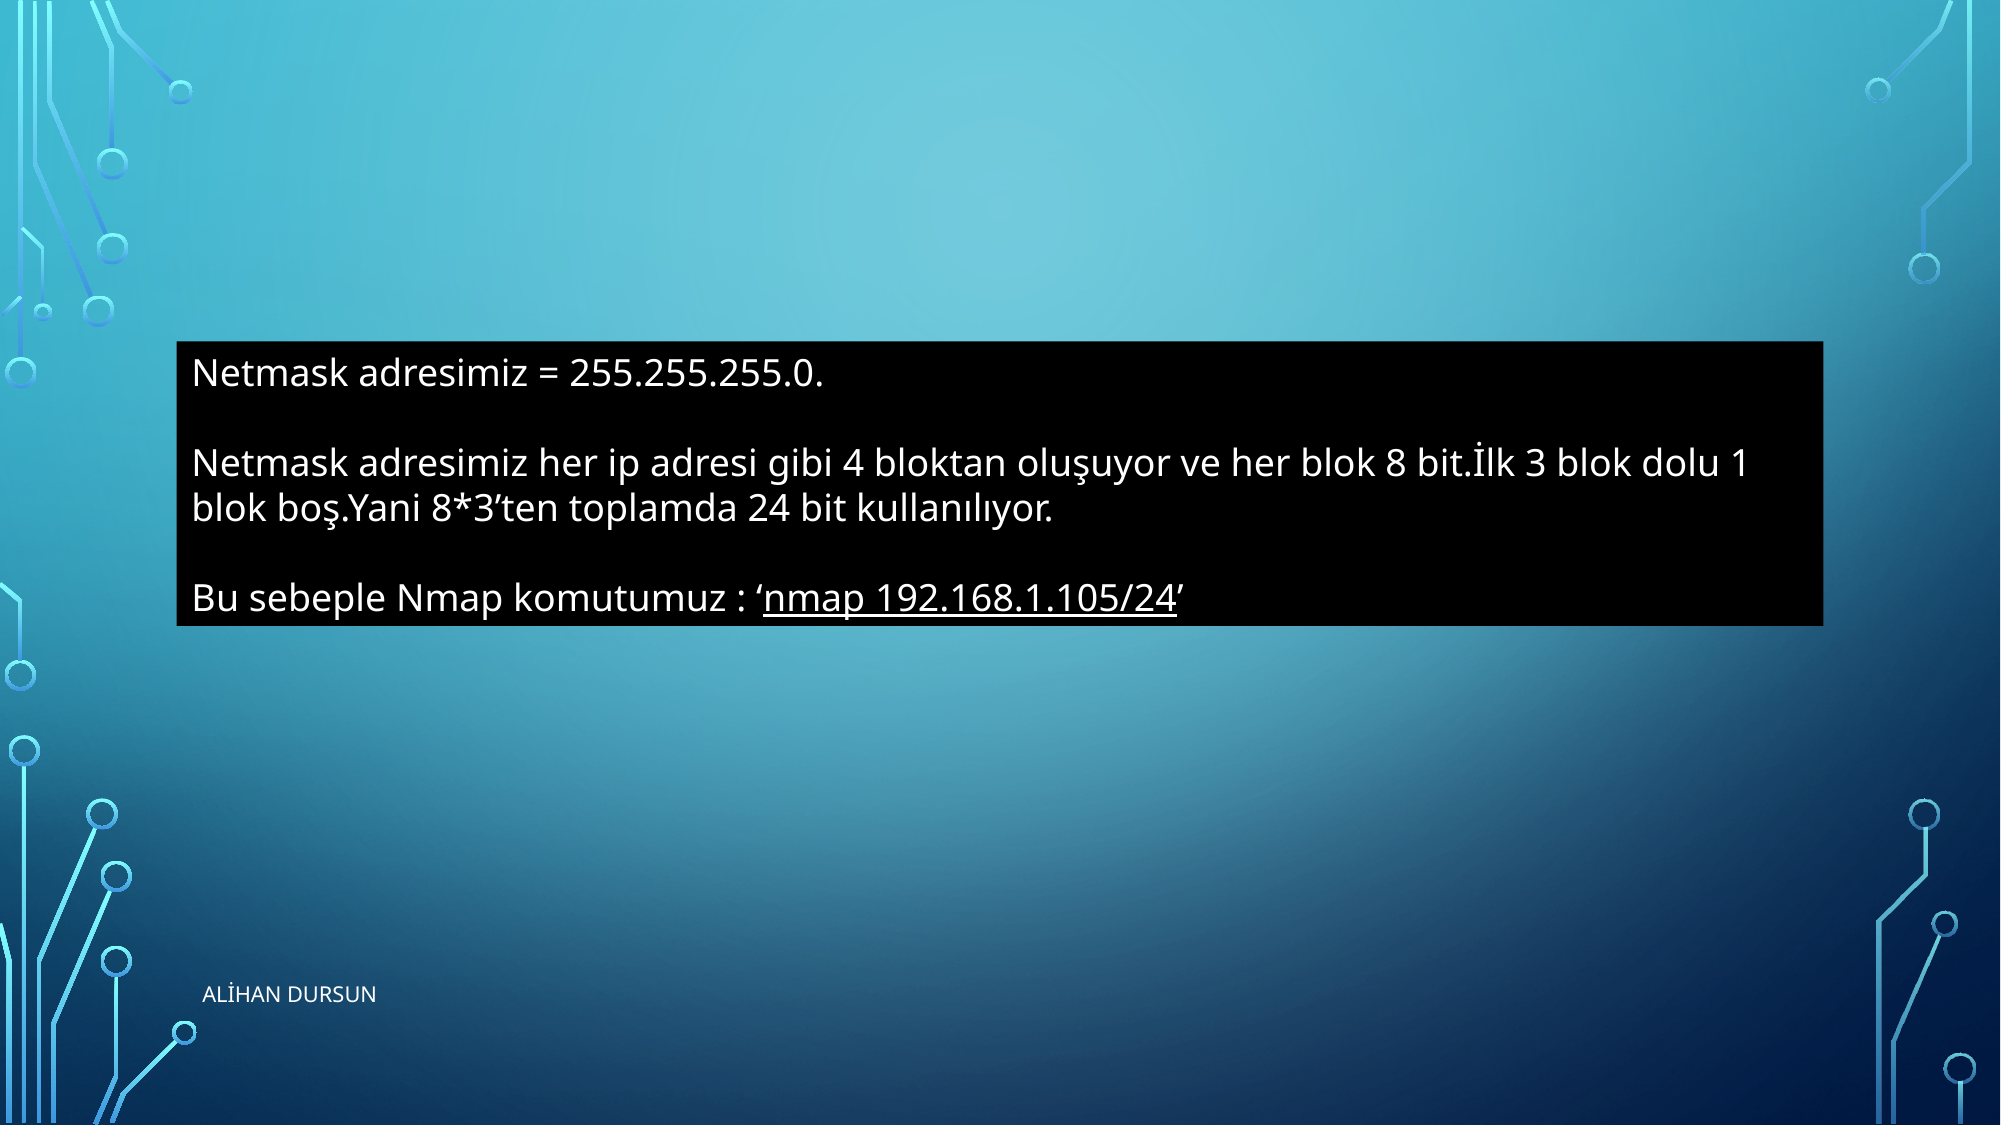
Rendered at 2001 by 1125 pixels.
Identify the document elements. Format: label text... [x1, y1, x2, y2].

text_box Netmask adresimiz = 255.255.255.0. Netmask adresimiz her ip adresi gibi 4 bloktan oluşuyor ve her blok 8 bit.İlk 3 blok dolu 1 blok boş.Yani 8*3’ten toplamda 24 bit kullanılıyor. Bu sebeple Nmap komutumuz : ‘nmap 192.168.1.105/24’ [176, 341, 1824, 626]
footer Alihan Dursun [187, 965, 1211, 1025]
